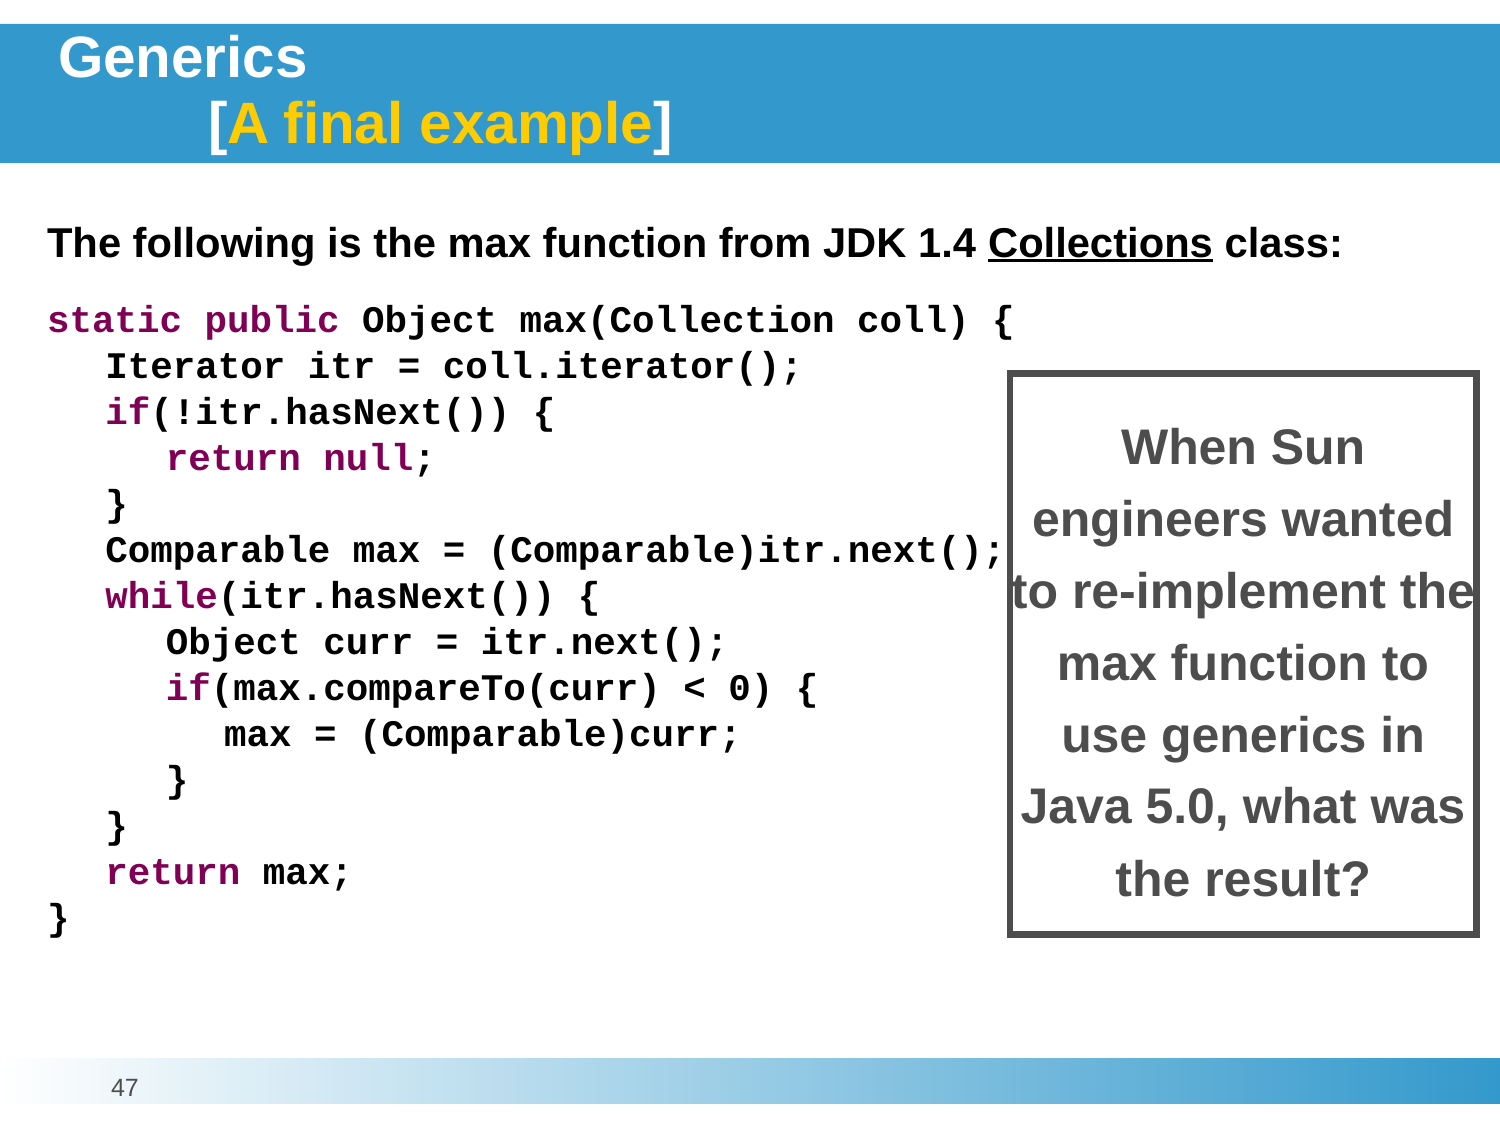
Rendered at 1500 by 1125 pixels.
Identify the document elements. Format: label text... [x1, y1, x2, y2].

slide_number 47 [45, 1074, 205, 1122]
text_box When Sun engineers wanted to re-implement the max function to use generics in Java 5.0, what was the result? [1009, 373, 1477, 935]
title Generics [A final example] [0, 23, 1500, 164]
text_box The following is the max function from JDK 1.4 Collections class: static public Object max(Collection coll) { Iterator itr = coll.iterator(); if(!itr.hasNext()) { return null; } Comparable max = (Comparable)itr.next(); while(itr.hasNext()) { Object curr = itr.next(); if(max.compareTo(curr) < 0) { max = (Comparable)curr; } } return max; } [47, 205, 1453, 940]
